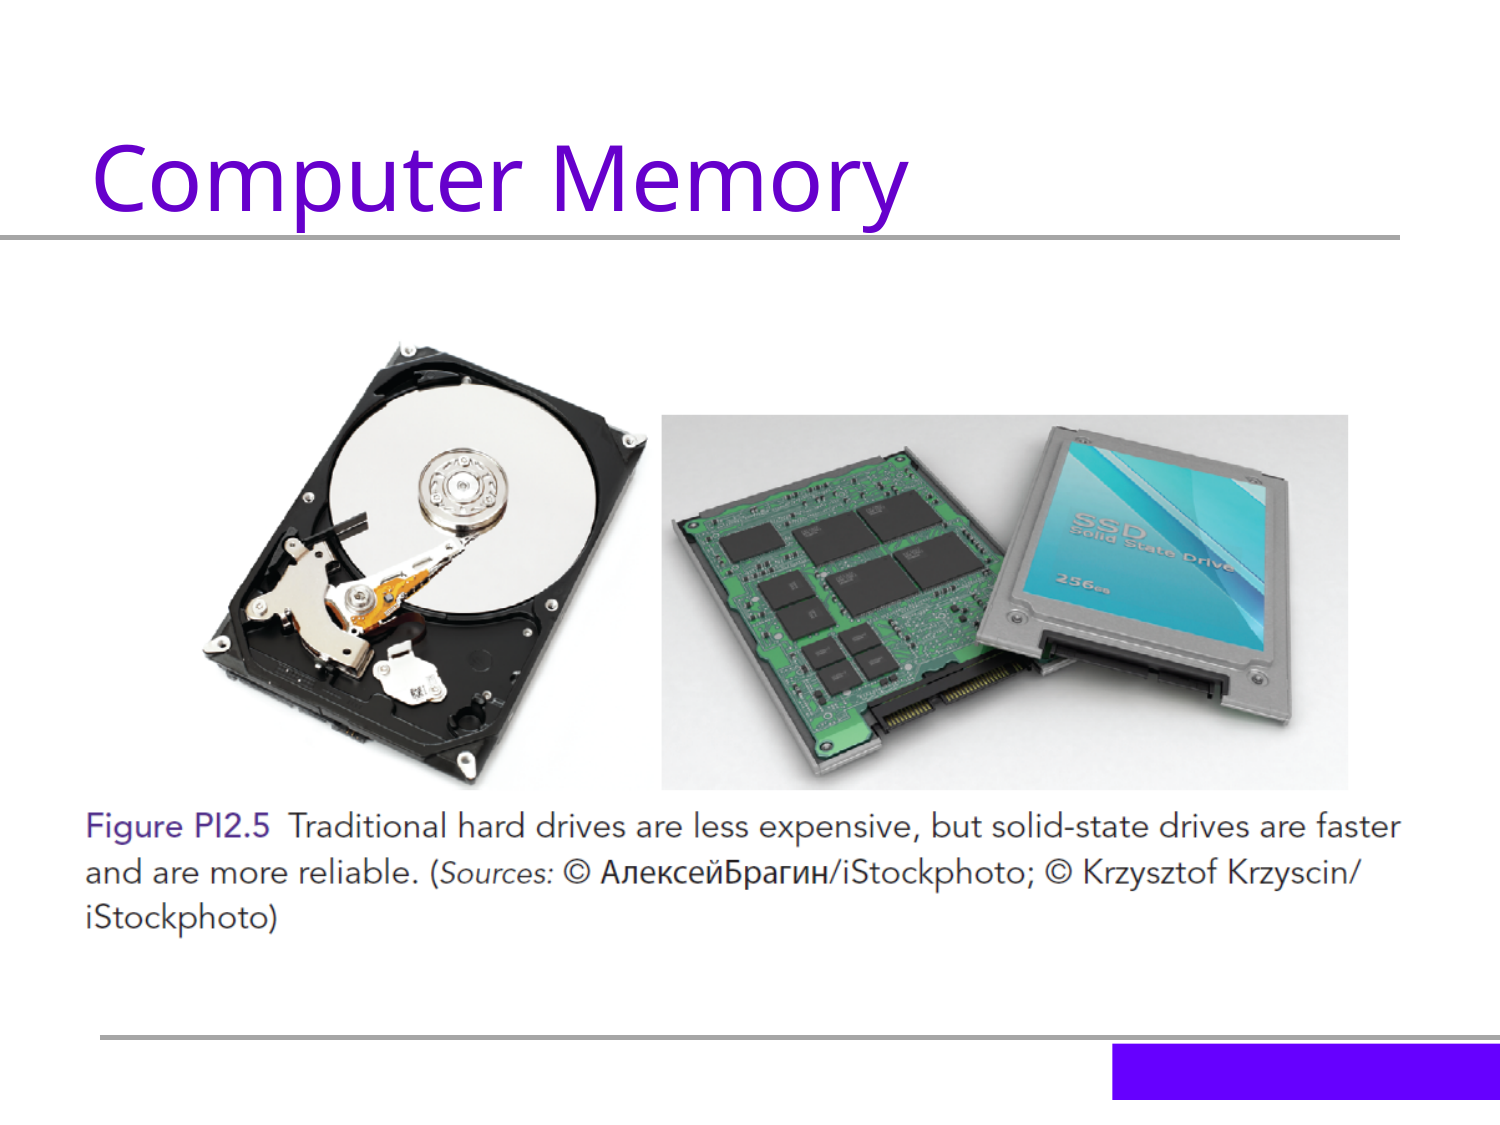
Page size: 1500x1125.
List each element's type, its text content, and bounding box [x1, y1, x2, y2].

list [74, 328, 1413, 946]
subtitle Computer Memory [75, 12, 1413, 238]
